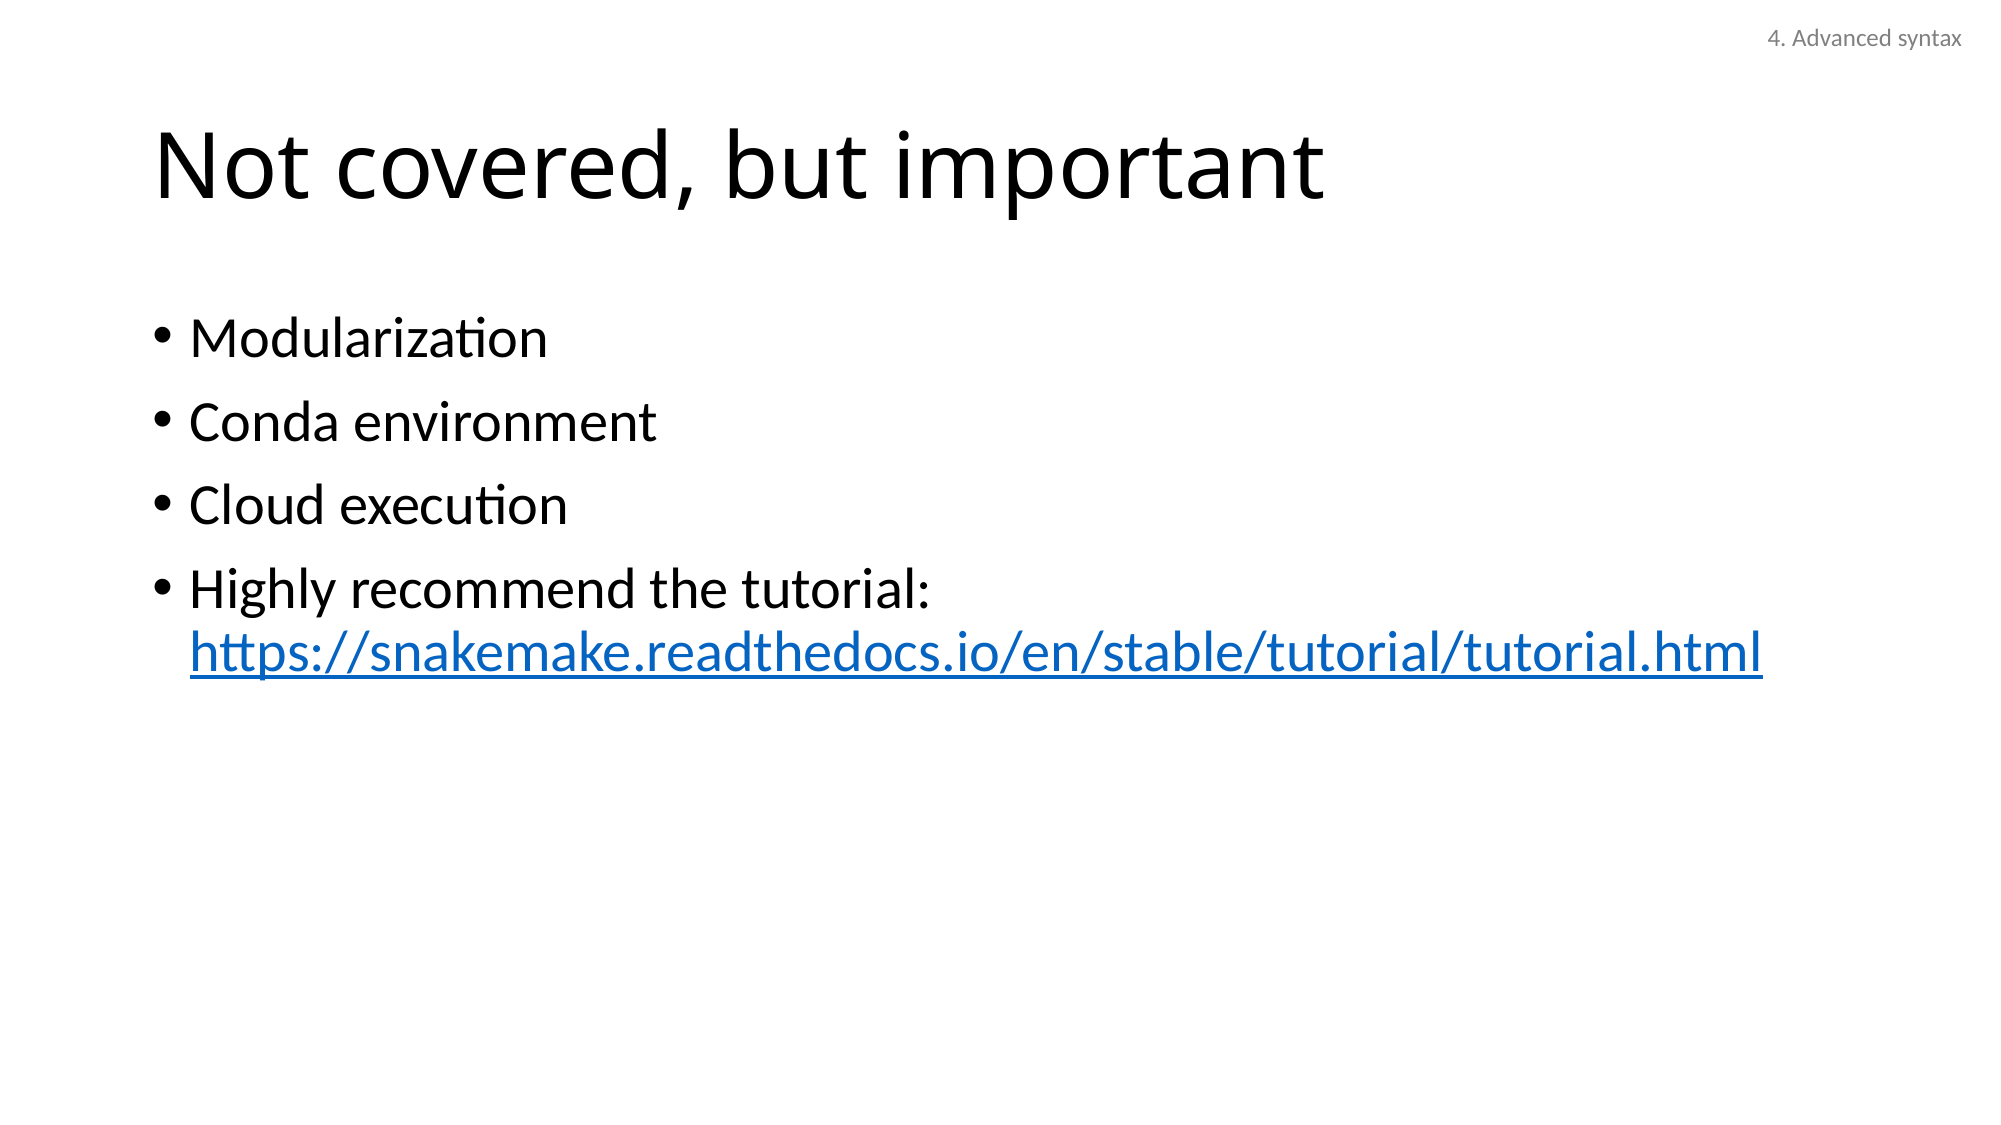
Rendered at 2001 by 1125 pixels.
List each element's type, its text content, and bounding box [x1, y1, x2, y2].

text_box 4. Advanced syntax [1560, 13, 1977, 59]
title Not covered, but important [137, 59, 1863, 278]
list Modularization Conda environment Cloud execution Highly recommend the tutorial: https://snakemake.readthedocs.io/en/stable/tutorial/tutorial.html [137, 299, 1863, 1014]
